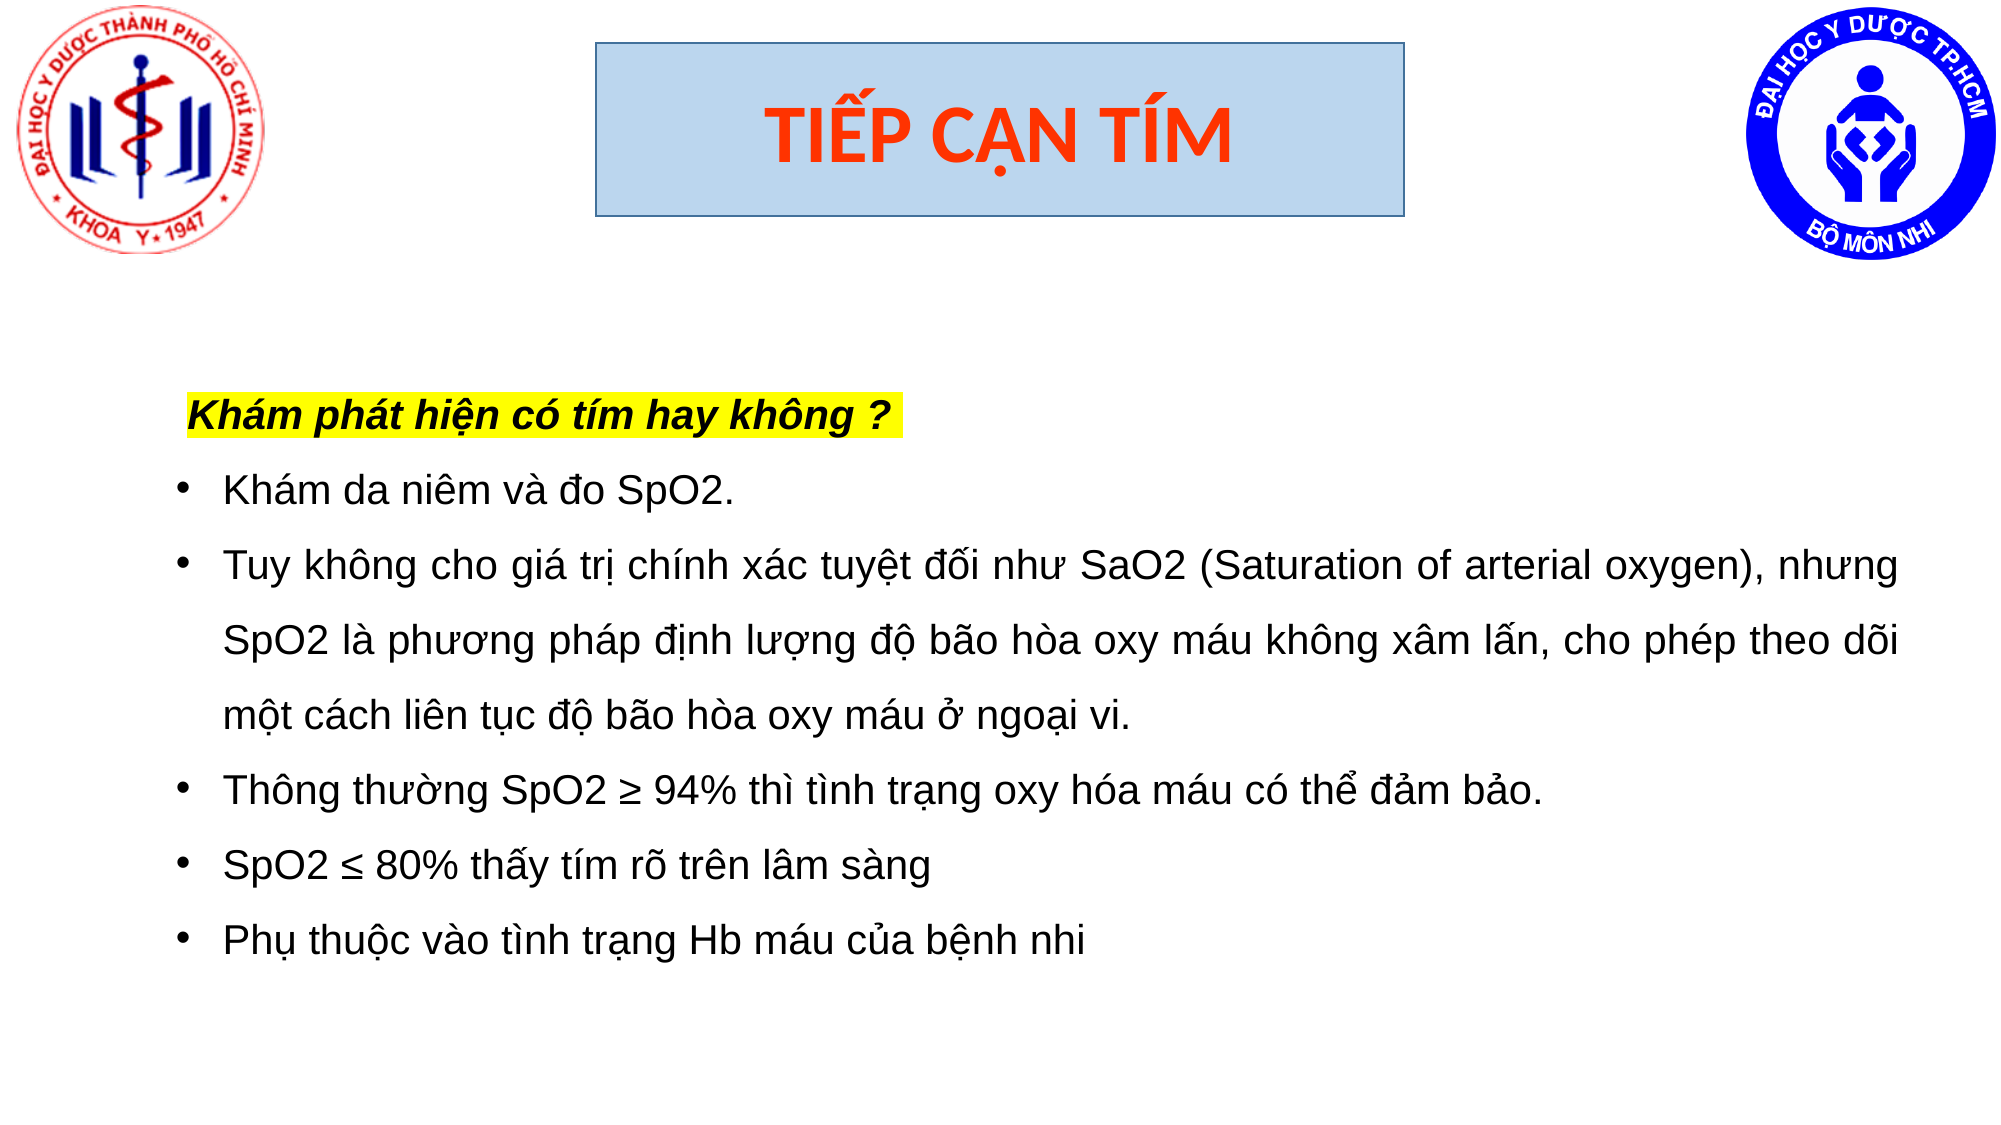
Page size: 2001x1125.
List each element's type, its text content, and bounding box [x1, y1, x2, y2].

text_box Khám phát hiện có tím hay không ? Khám da niêm và đo SpO2. Tuy không cho giá trị chính xác tuyệt đối như SaO2 (Saturation of arterial oxygen), nhưng SpO2 là phương pháp định lượng độ bão hòa oxy máu không xâm lấn, cho phép theo dõi một cách liên tục độ bão hòa oxy máu ở ngoại vi. Thông thường SpO2 ≥ 94% thì tình trạng oxy hóa máu có thể đảm bảo. SpO2 ≤ 80% thấy tím rõ trên lâm sàng Phụ thuộc vào tình trạng Hb máu của bệnh nhi [160, 355, 1916, 1086]
picture [1745, 7, 1996, 261]
text_box TIẾP CẬN TÍM [595, 43, 1405, 216]
picture [8, 5, 266, 254]
